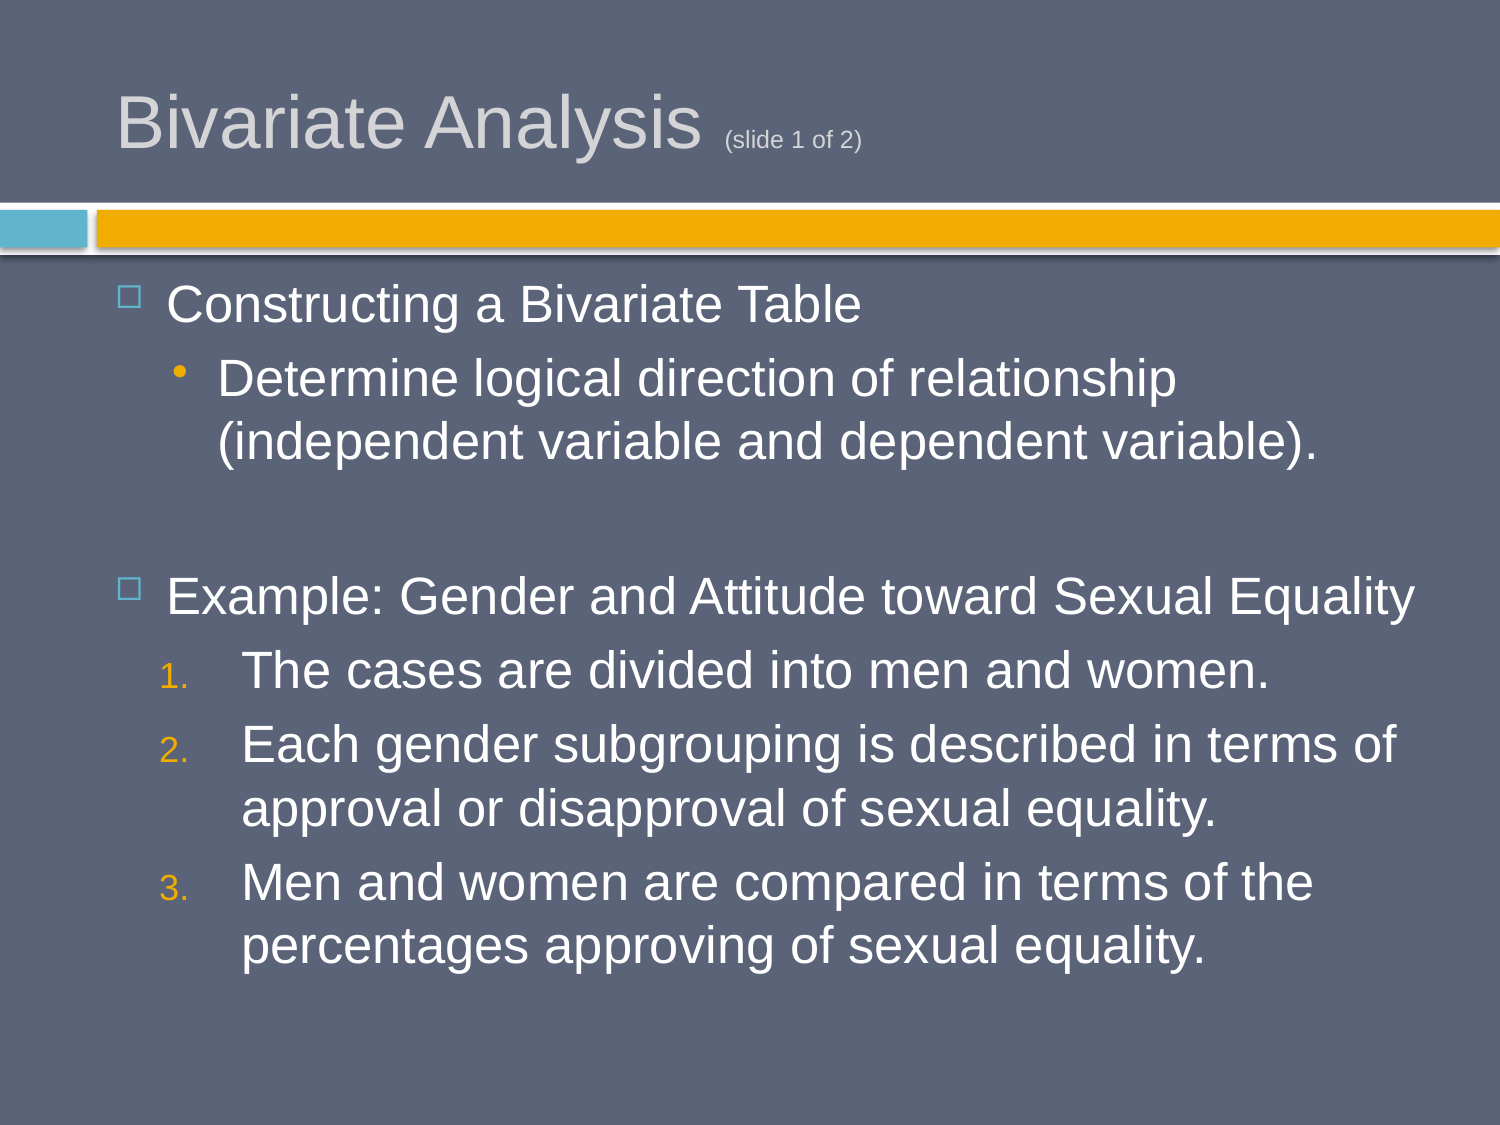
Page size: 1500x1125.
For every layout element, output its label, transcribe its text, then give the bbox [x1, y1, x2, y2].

list Constructing a Bivariate Table Determine logical direction of relationship (independent variable and dependent variable). Example: Gender and Attitude toward Sexual Equality The cases are divided into men and women. Each gender subgrouping is described in terms of approval or disapproval of sexual equality. Men and women are compared in terms of the percentages approving of sexual equality. [100, 262, 1439, 1001]
title Bivariate Analysis (slide 1 of 2) [100, 37, 1439, 201]
